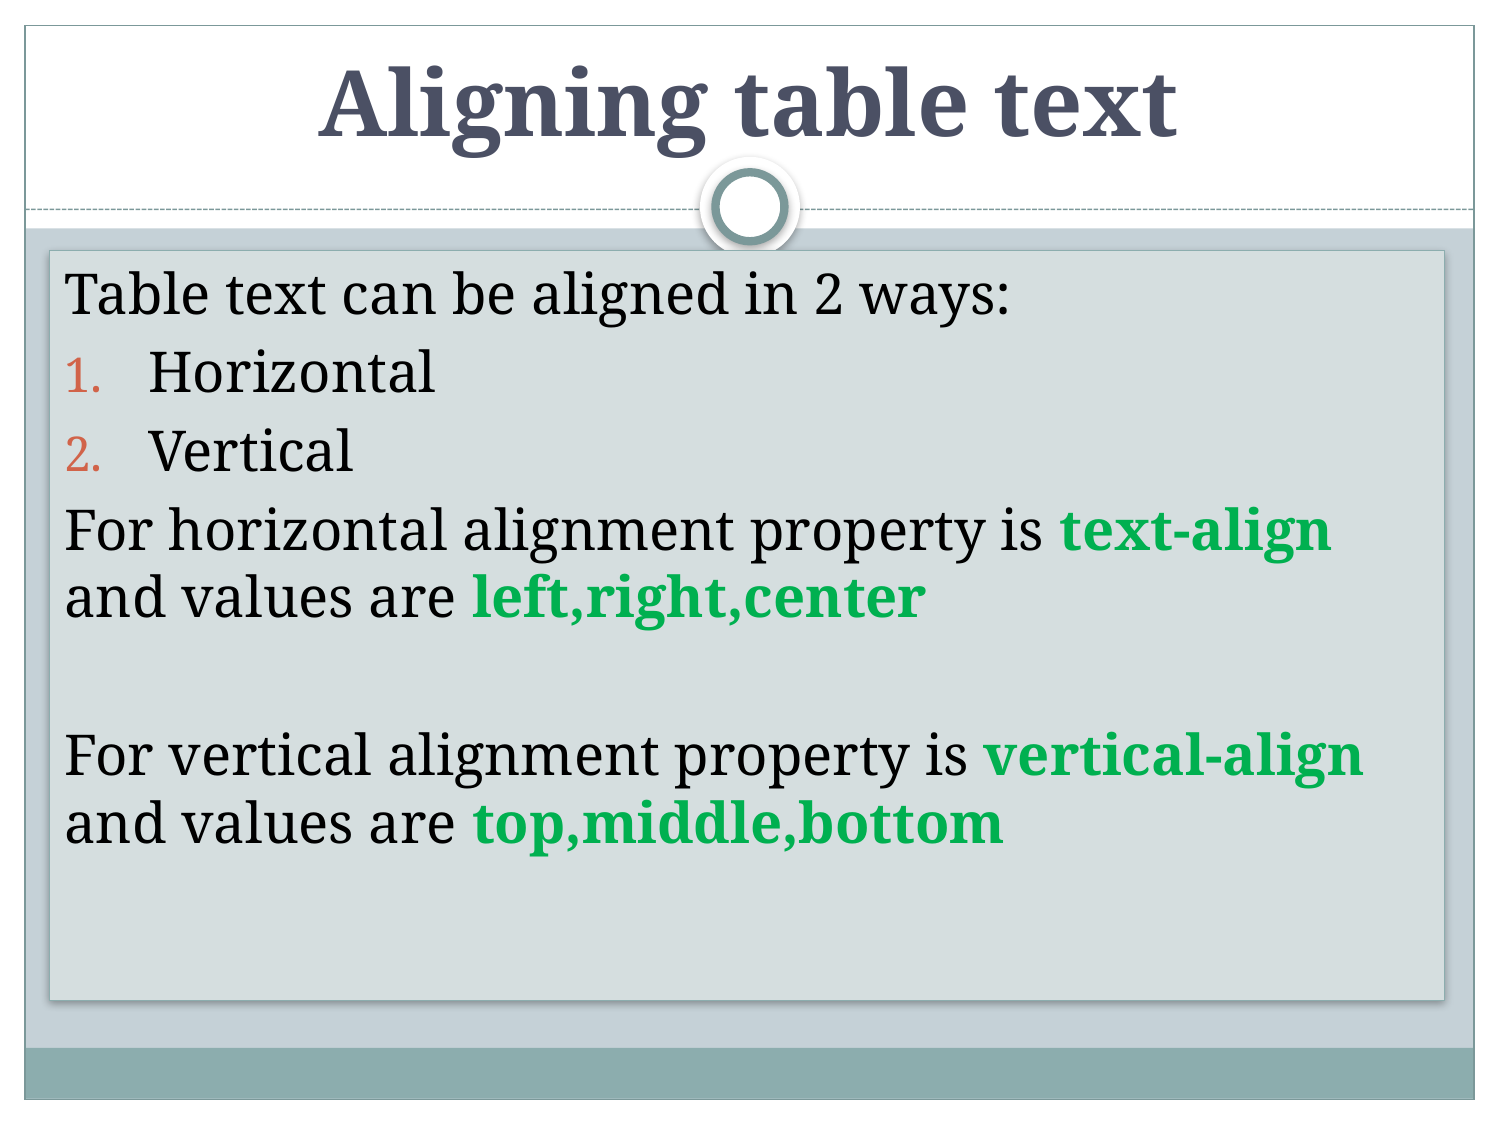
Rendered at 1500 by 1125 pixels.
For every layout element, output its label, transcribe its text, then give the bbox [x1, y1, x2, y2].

title Aligning table text [49, 37, 1450, 162]
list Table text can be aligned in 2 ways: Horizontal Vertical For horizontal alignment property is text-align and values are left,right,center For vertical alignment property is vertical-align and values are top,middle,bottom [49, 250, 1445, 1001]
